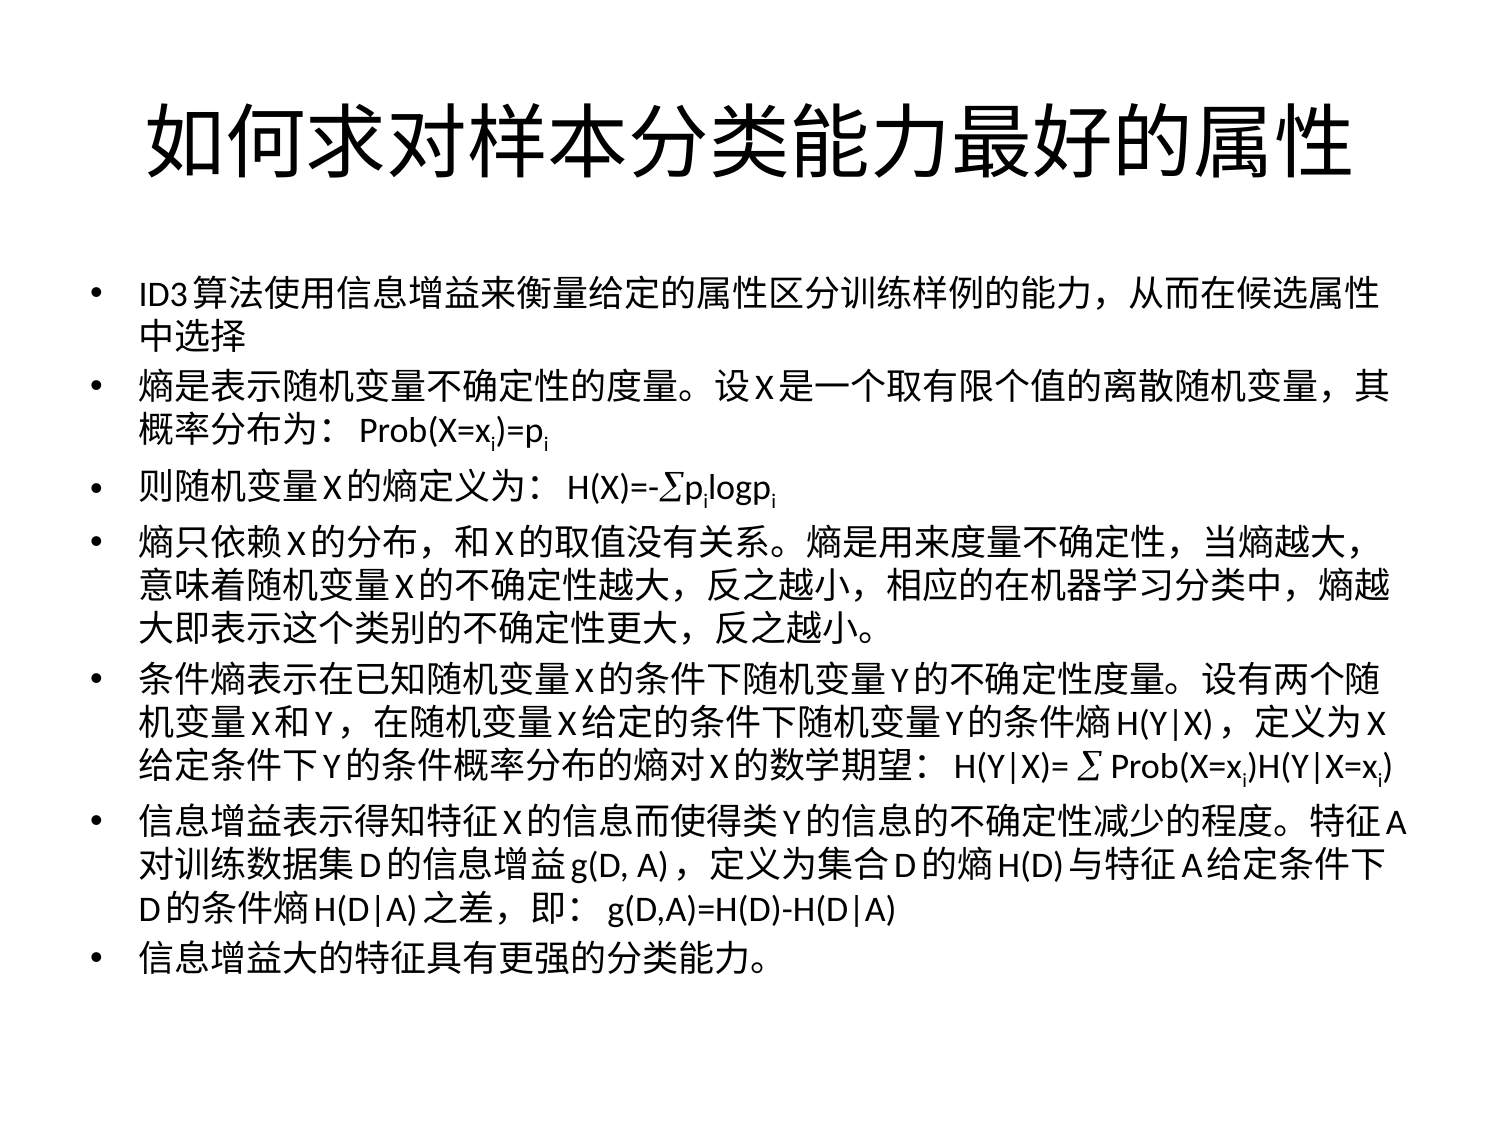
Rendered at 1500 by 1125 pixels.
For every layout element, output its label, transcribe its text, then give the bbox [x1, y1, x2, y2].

list ID3算法使用信息增益来衡量给定的属性区分训练样例的能力，从而在候选属性中选择 熵是表示随机变量不确定性的度量。设X是一个取有限个值的离散随机变量，其概率分布为：Prob(X=xi)=pi 则随机变量X的熵定义为：H(X)=-pilogpi 熵只依赖X的分布，和X的取值没有关系。熵是用来度量不确定性，当熵越大，意味着随机变量X的不确定性越大，反之越小，相应的在机器学习分类中，熵越大即表示这个类别的不确定性更大，反之越小。 条件熵表示在已知随机变量X的条件下随机变量Y的不确定性度量。设有两个随机变量X和Y，在随机变量X给定的条件下随机变量Y的条件熵H(Y|X)，定义为X给定条件下Y的条件概率分布的熵对X的数学期望：H(Y|X)=  Prob(X=xi)H(Y|X=xi) 信息增益表示得知特征X的信息而使得类Y的信息的不确定性减少的程度。特征A对训练数据集D的信息增益g(D, A)，定义为集合D的熵H(D)与特征A给定条件下D的条件熵H(D|A)之差，即：g(D,A)=H(D)-H(D|A) 信息增益大的特征具有更强的分类能力。 [75, 262, 1425, 1005]
title 如何求对样本分类能力最好的属性 [75, 45, 1425, 233]
